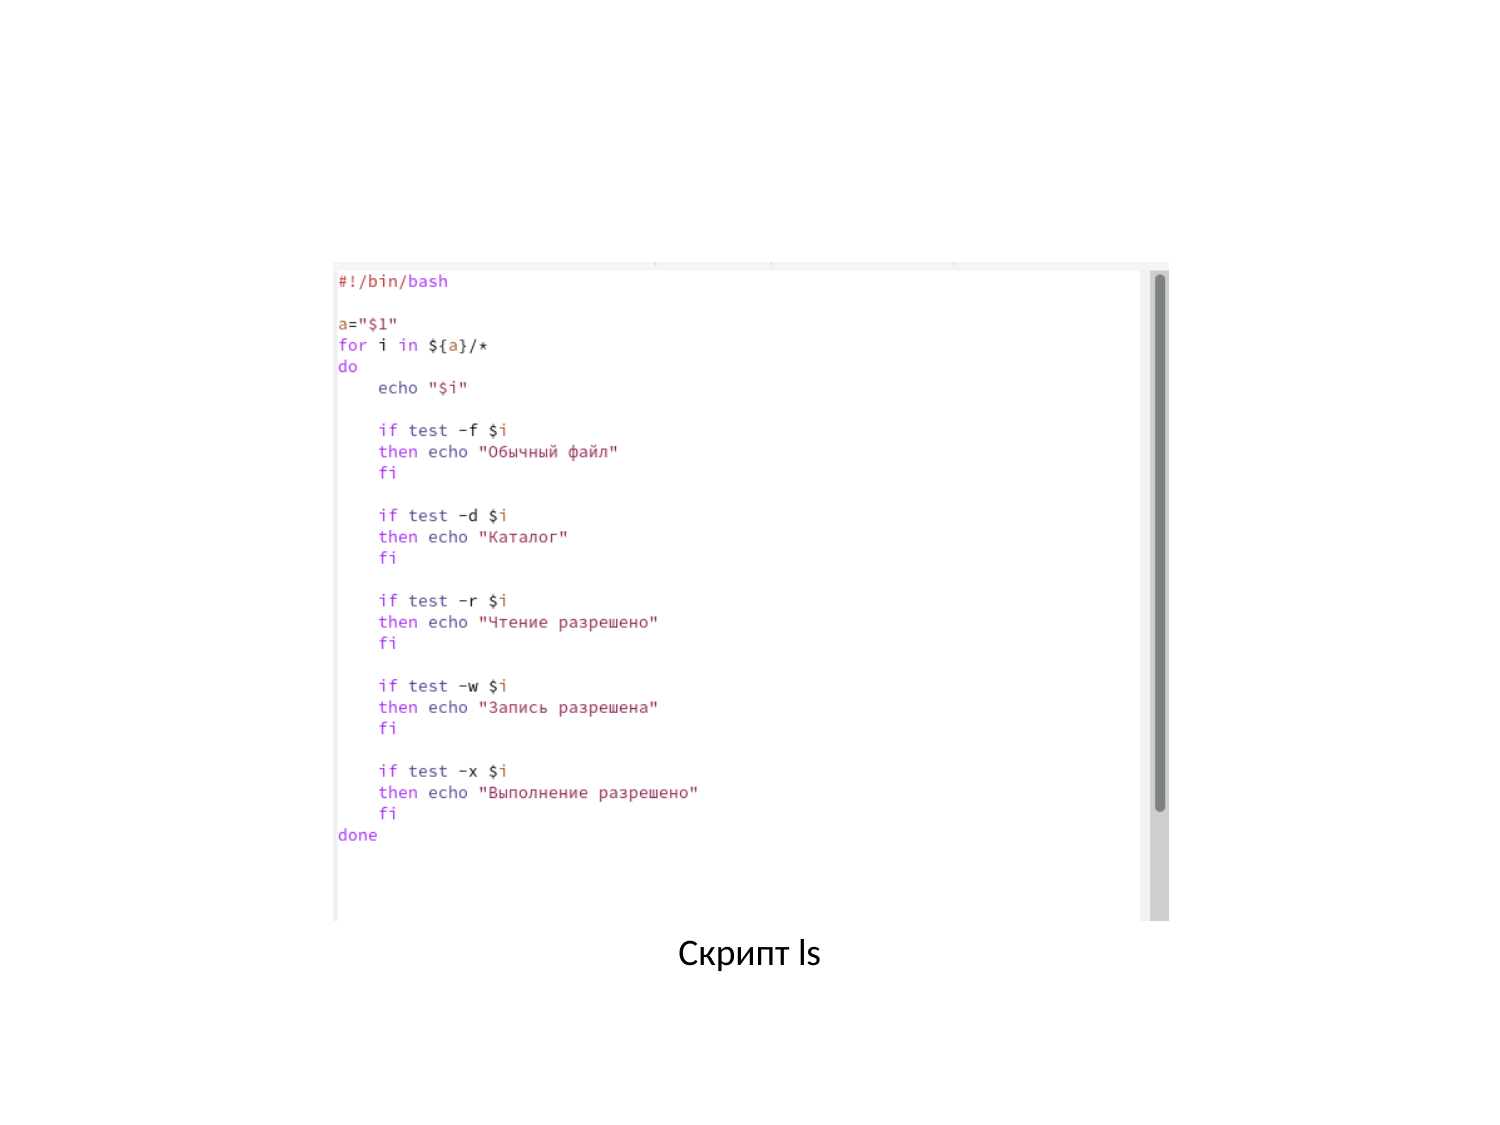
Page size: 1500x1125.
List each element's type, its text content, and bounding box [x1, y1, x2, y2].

picture [332, 262, 1169, 921]
text_box Скрипт ls [74, 920, 1425, 1005]
